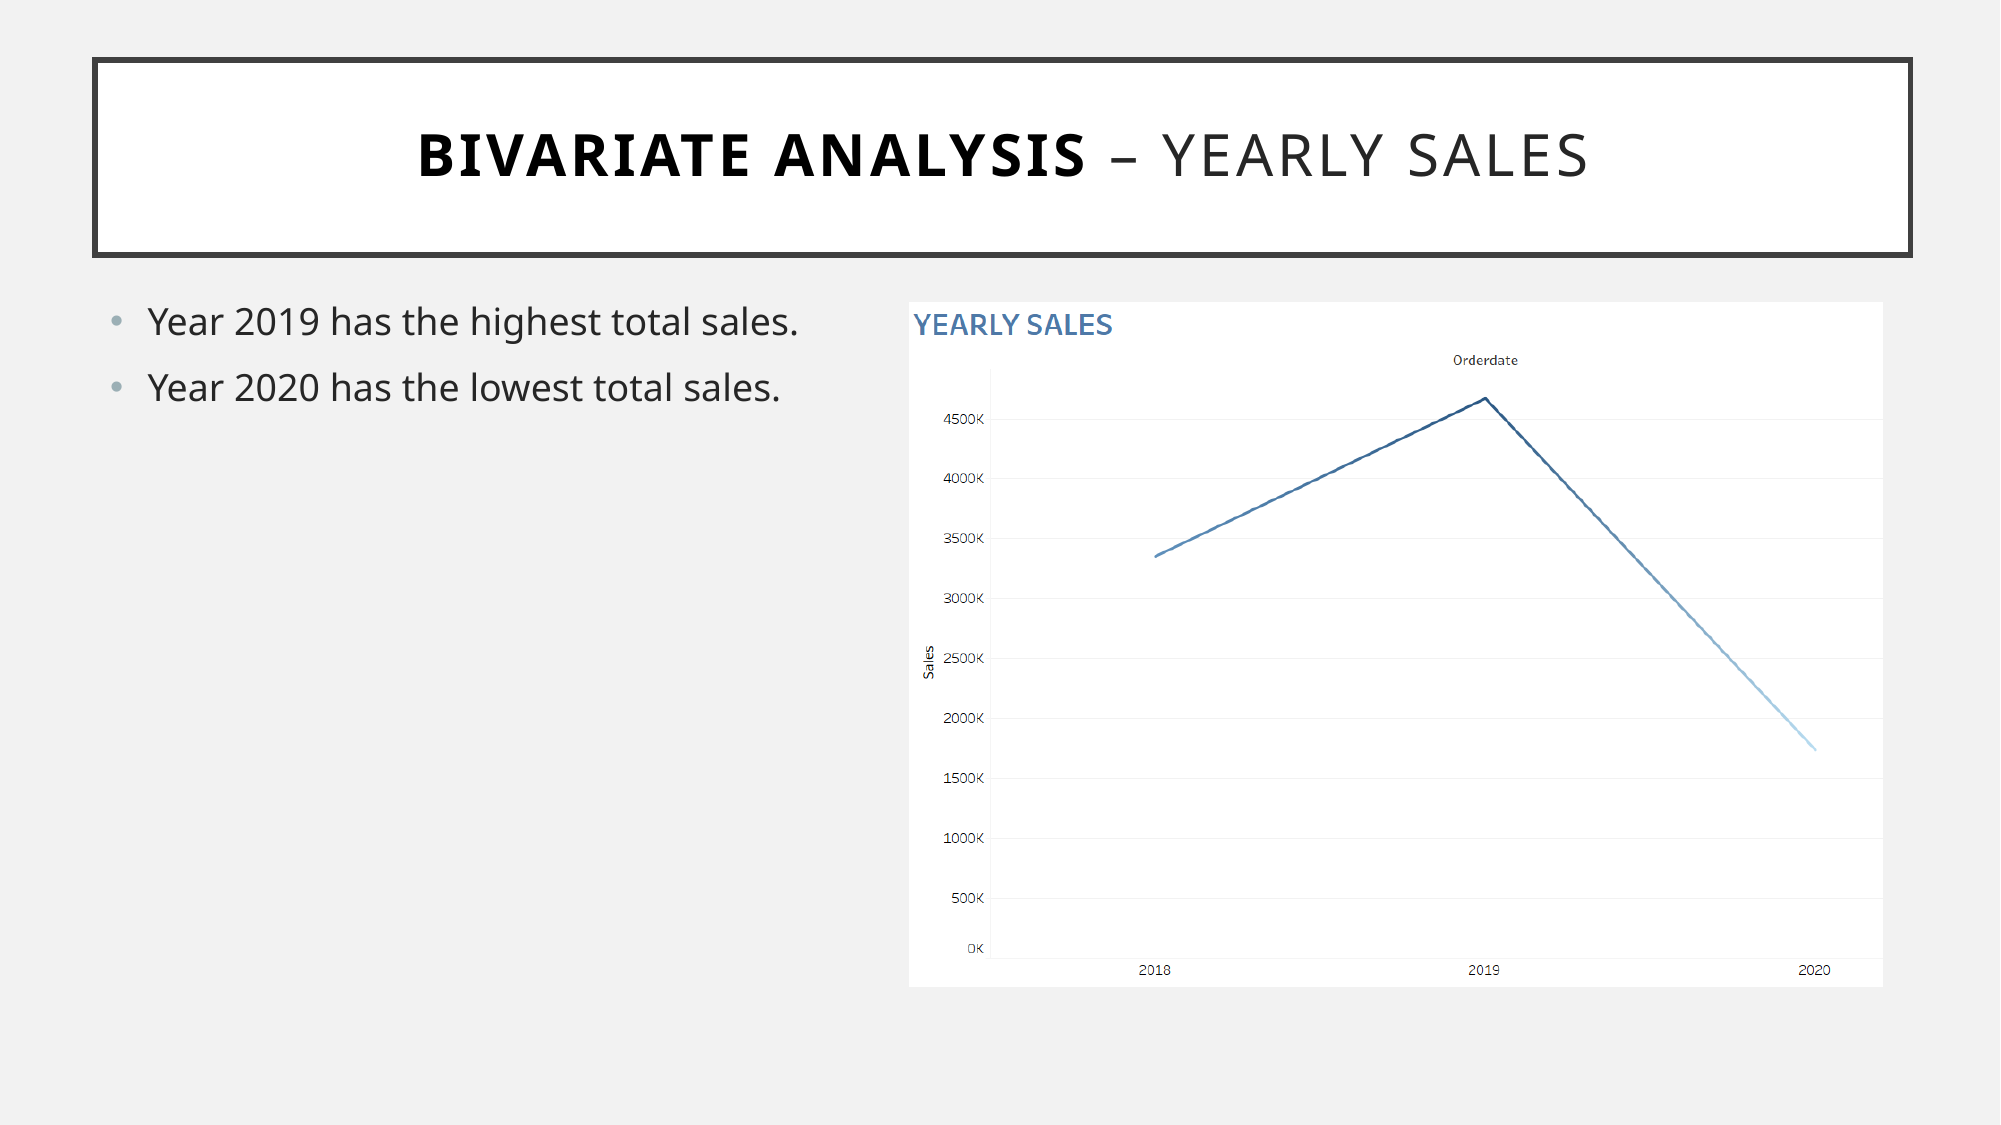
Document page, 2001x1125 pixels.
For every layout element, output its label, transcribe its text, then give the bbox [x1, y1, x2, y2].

title BIVARIATE ANALYSIS – yearly sales [92, 57, 1913, 258]
picture [909, 302, 1883, 987]
list Year 2019 has the highest total sales. Year 2020 has the lowest total sales. [94, 290, 1363, 800]
